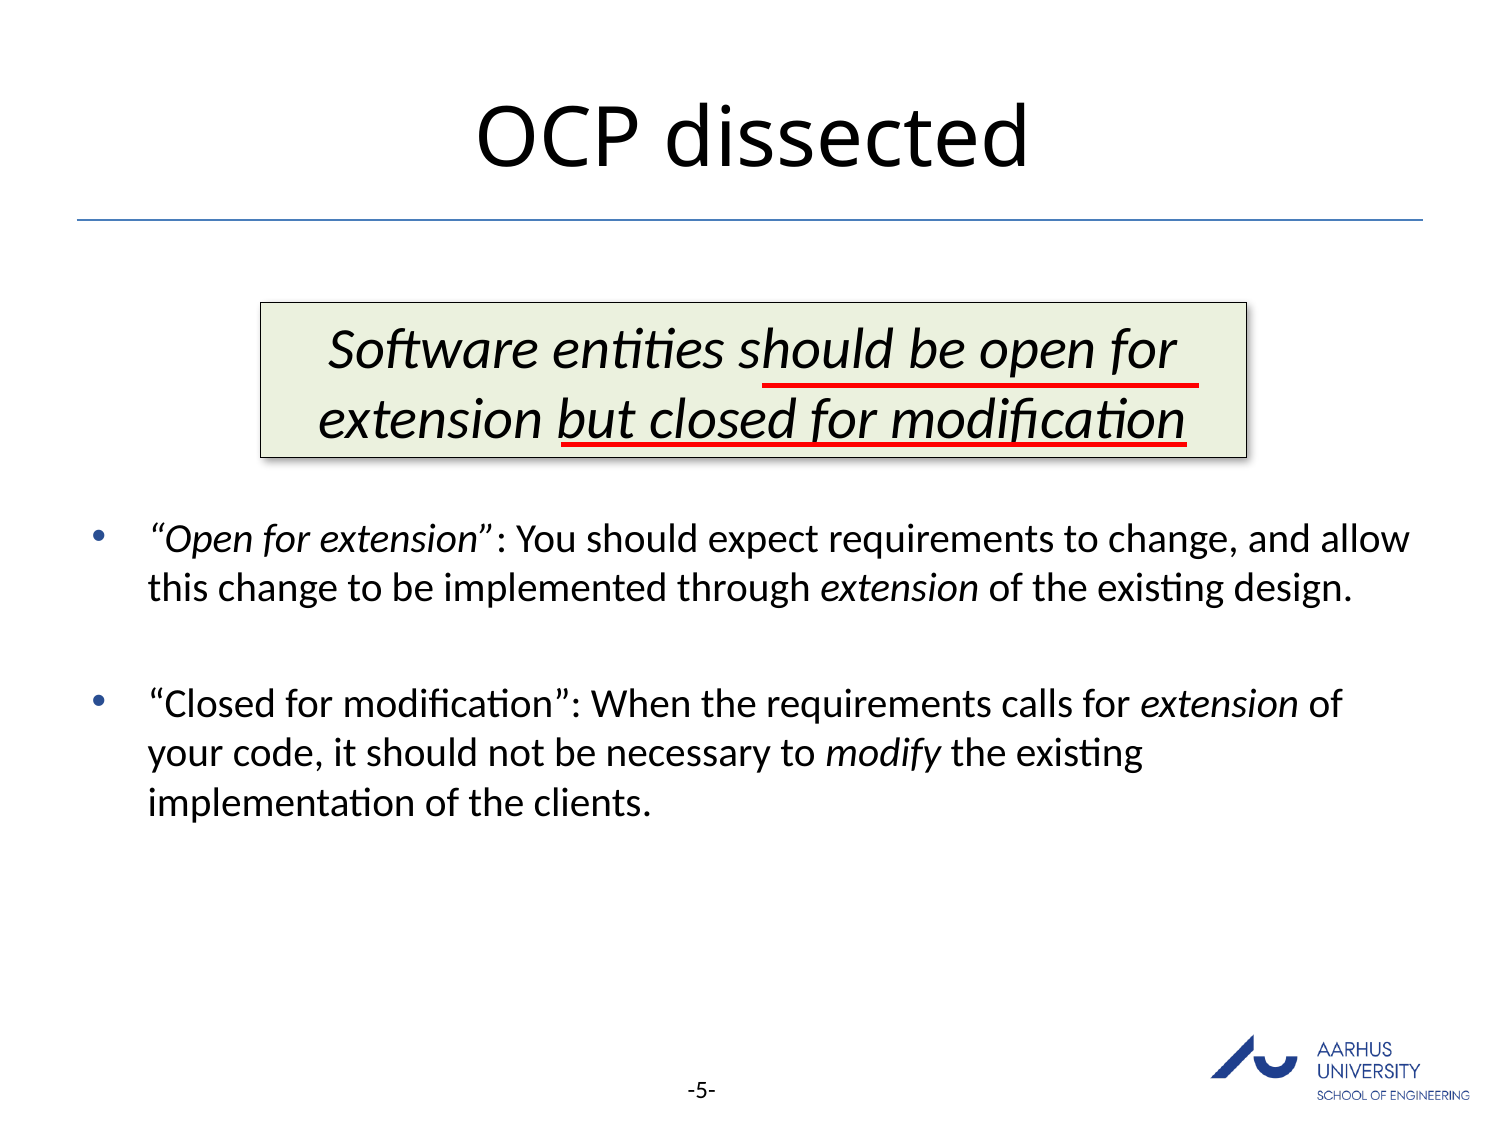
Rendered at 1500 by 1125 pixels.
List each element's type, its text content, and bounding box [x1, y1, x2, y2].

list “Open for extension”: You should expect requirements to change, and allow this change to be implemented through extension of the existing design. “Closed for modification”: When the requirements calls for extension of your code, it should not be necessary to modify the existing implementation of the clients. [76, 503, 1427, 882]
picture [1210, 1034, 1470, 1100]
text_box Software entities should be open for extension but closed for modification [260, 302, 1247, 458]
title OCP dissected [147, 39, 1359, 228]
